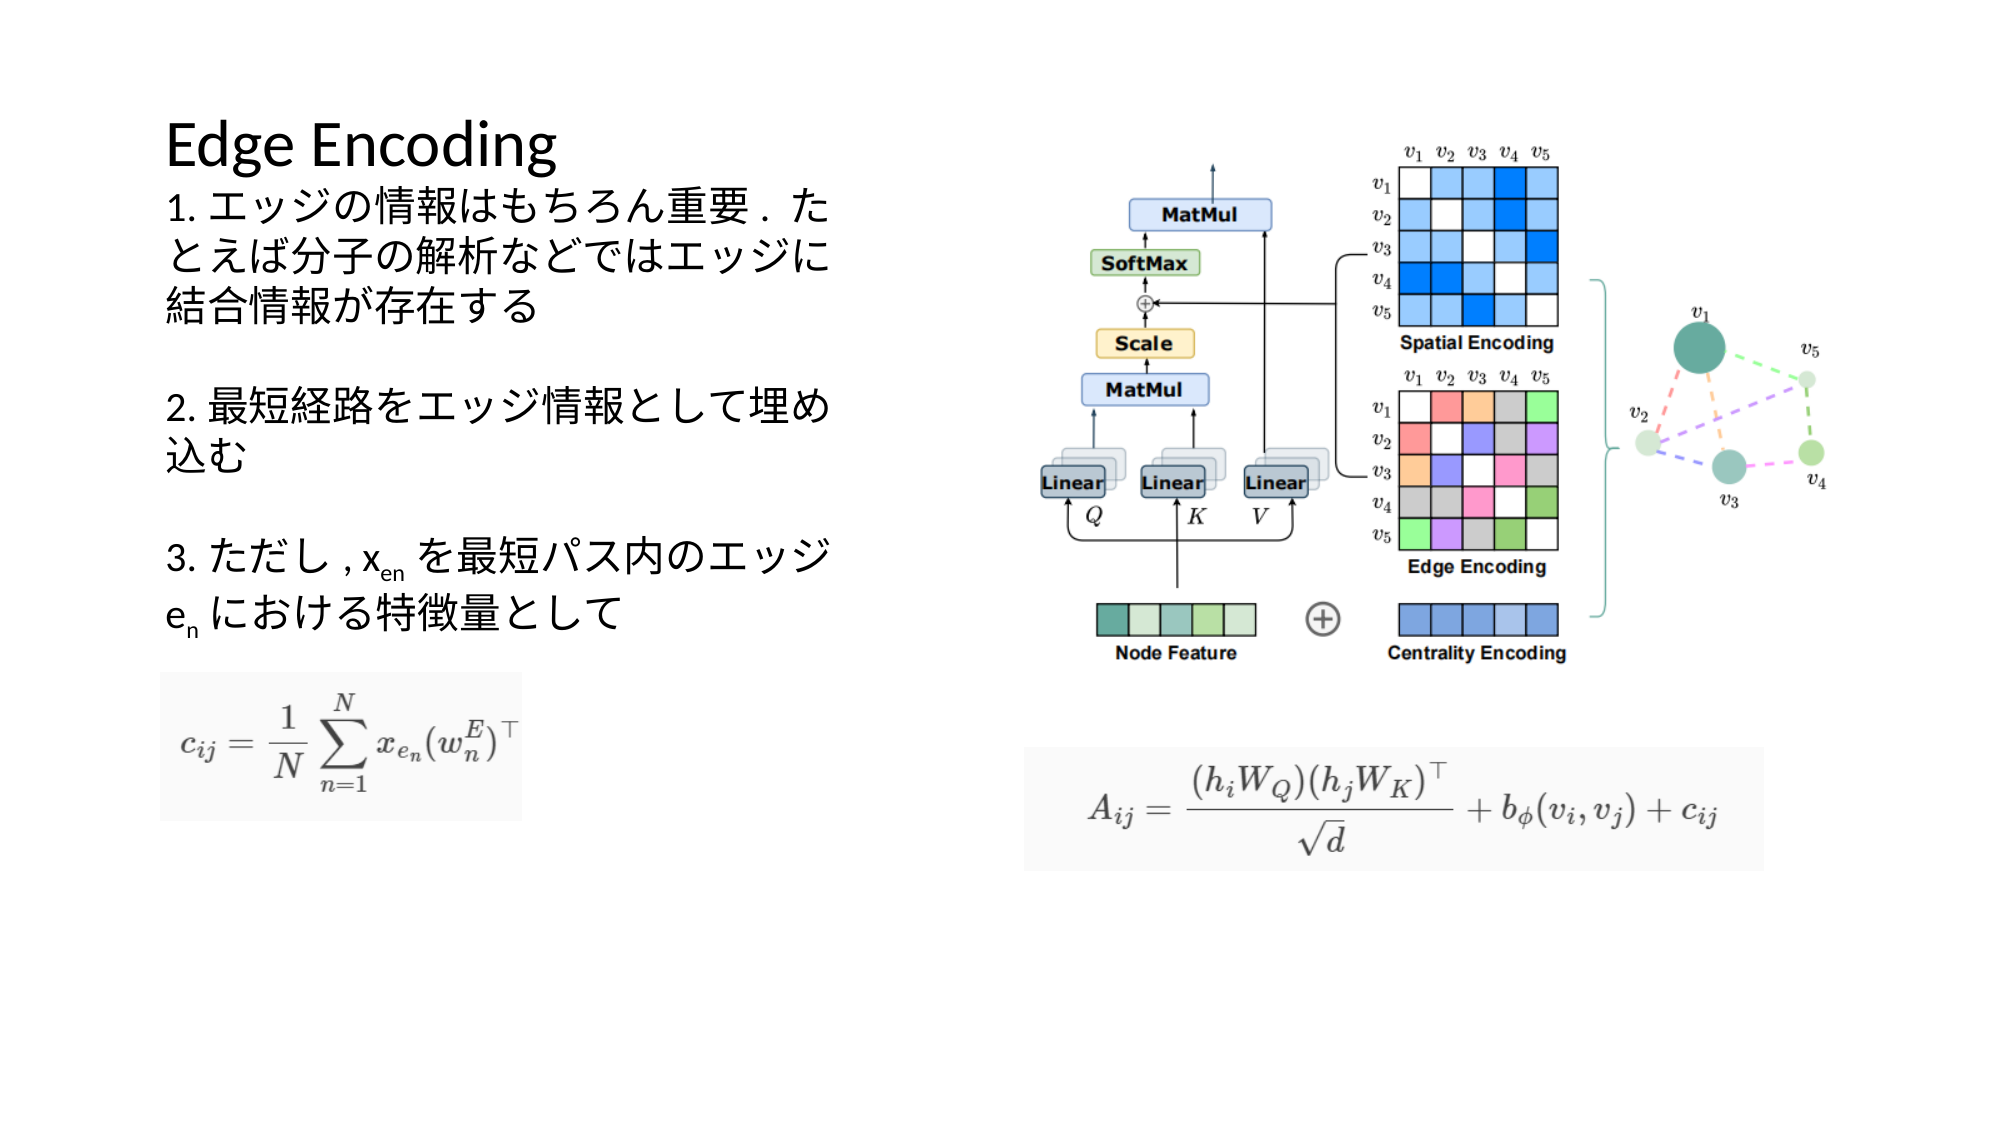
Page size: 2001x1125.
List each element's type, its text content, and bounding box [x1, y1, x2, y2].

text_box Edge Encoding 1.エッジの情報はもちろん重要. たとえば分子の解析などではエッジに結合情報が存在する 2.最短経路をエッジ情報として埋め込む 3.ただし, xenを最短パス内のエッジ enにおける特徴量として [150, 92, 872, 701]
picture [1024, 747, 1764, 871]
picture [160, 672, 523, 821]
picture [1039, 129, 1839, 696]
